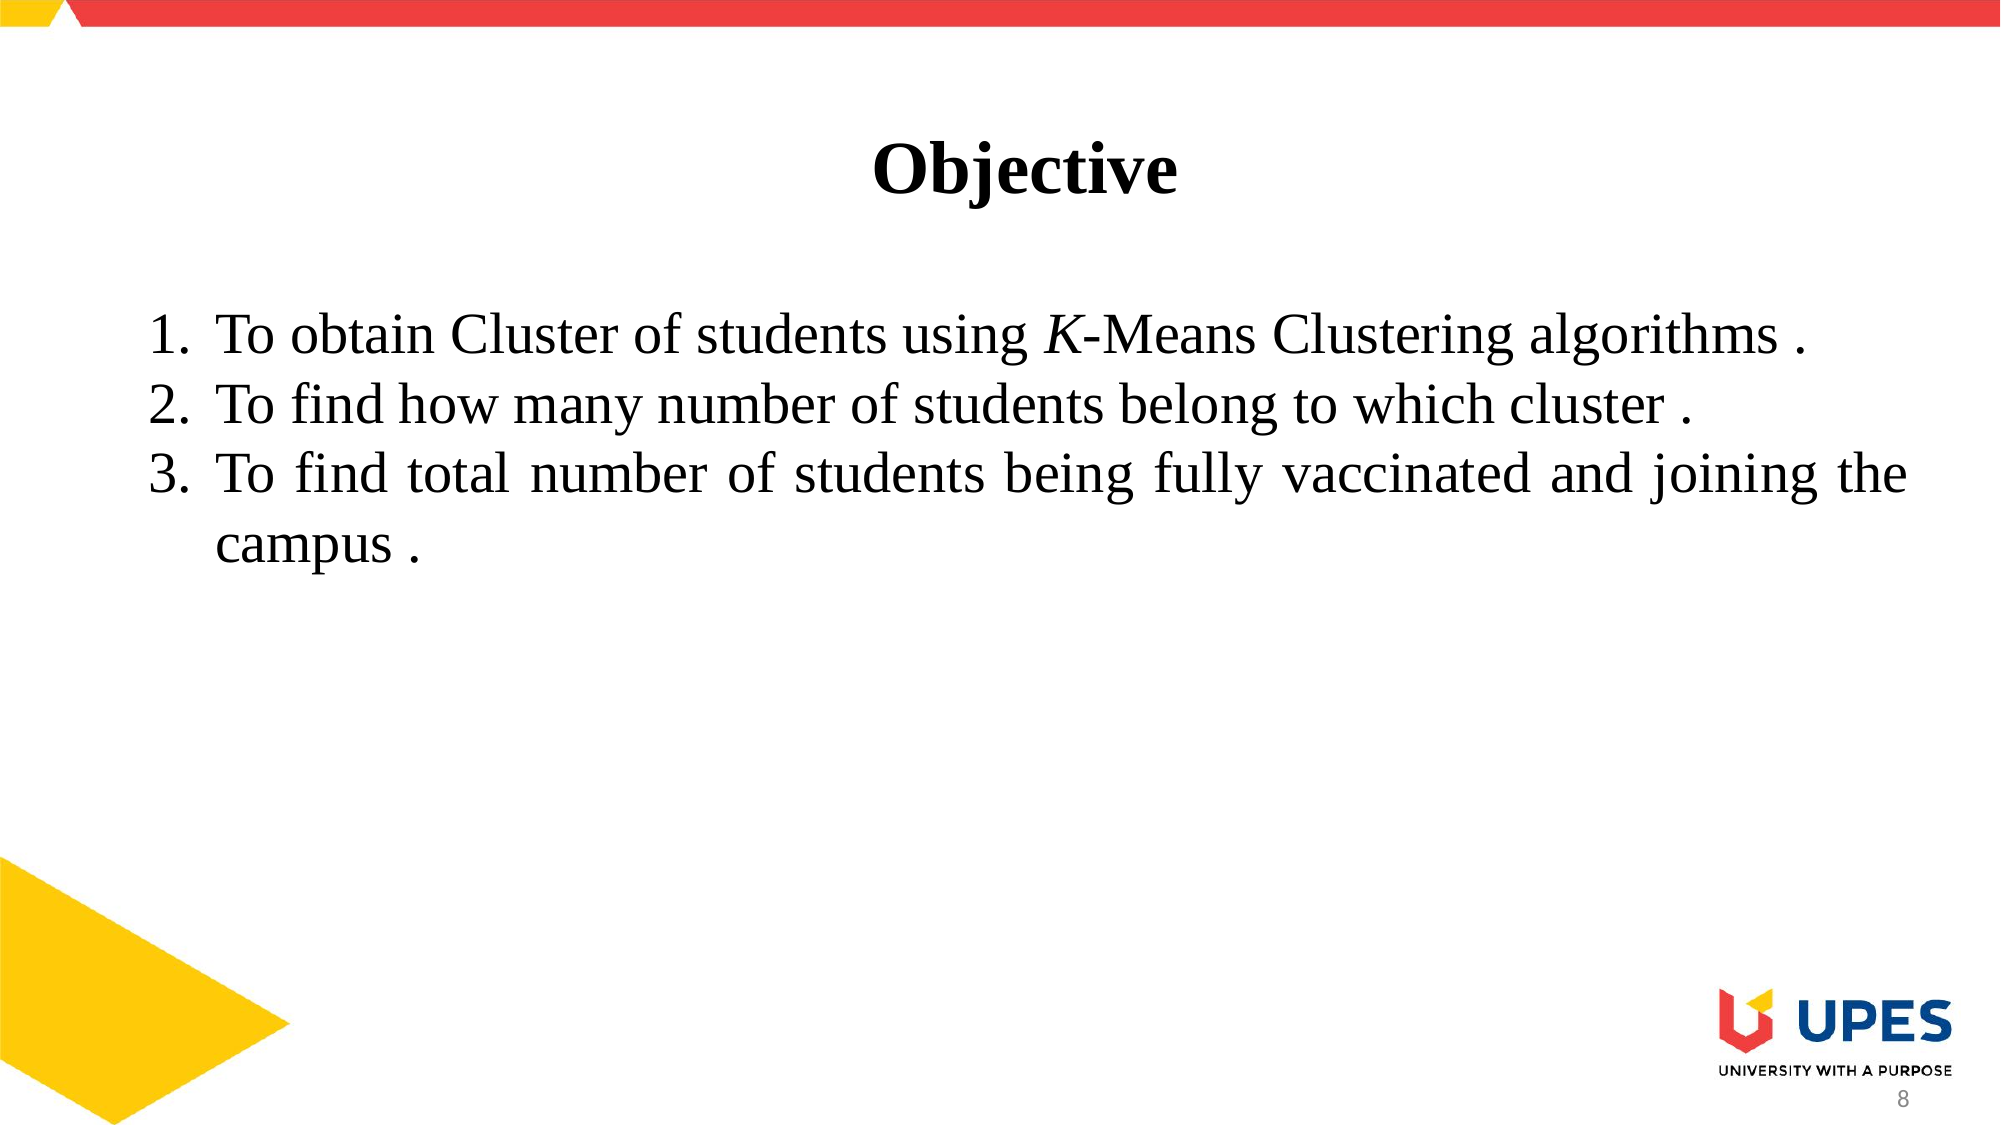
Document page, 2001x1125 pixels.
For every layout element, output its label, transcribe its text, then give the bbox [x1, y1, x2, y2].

picture [0, 0, 2001, 1125]
list To obtain Cluster of students using K-Means Clustering algorithms . To find how many number of students belong to which cluster . To find total number of students being fully vaccinated and joining the campus . [125, 287, 1925, 1030]
title Objective [125, 70, 1925, 258]
